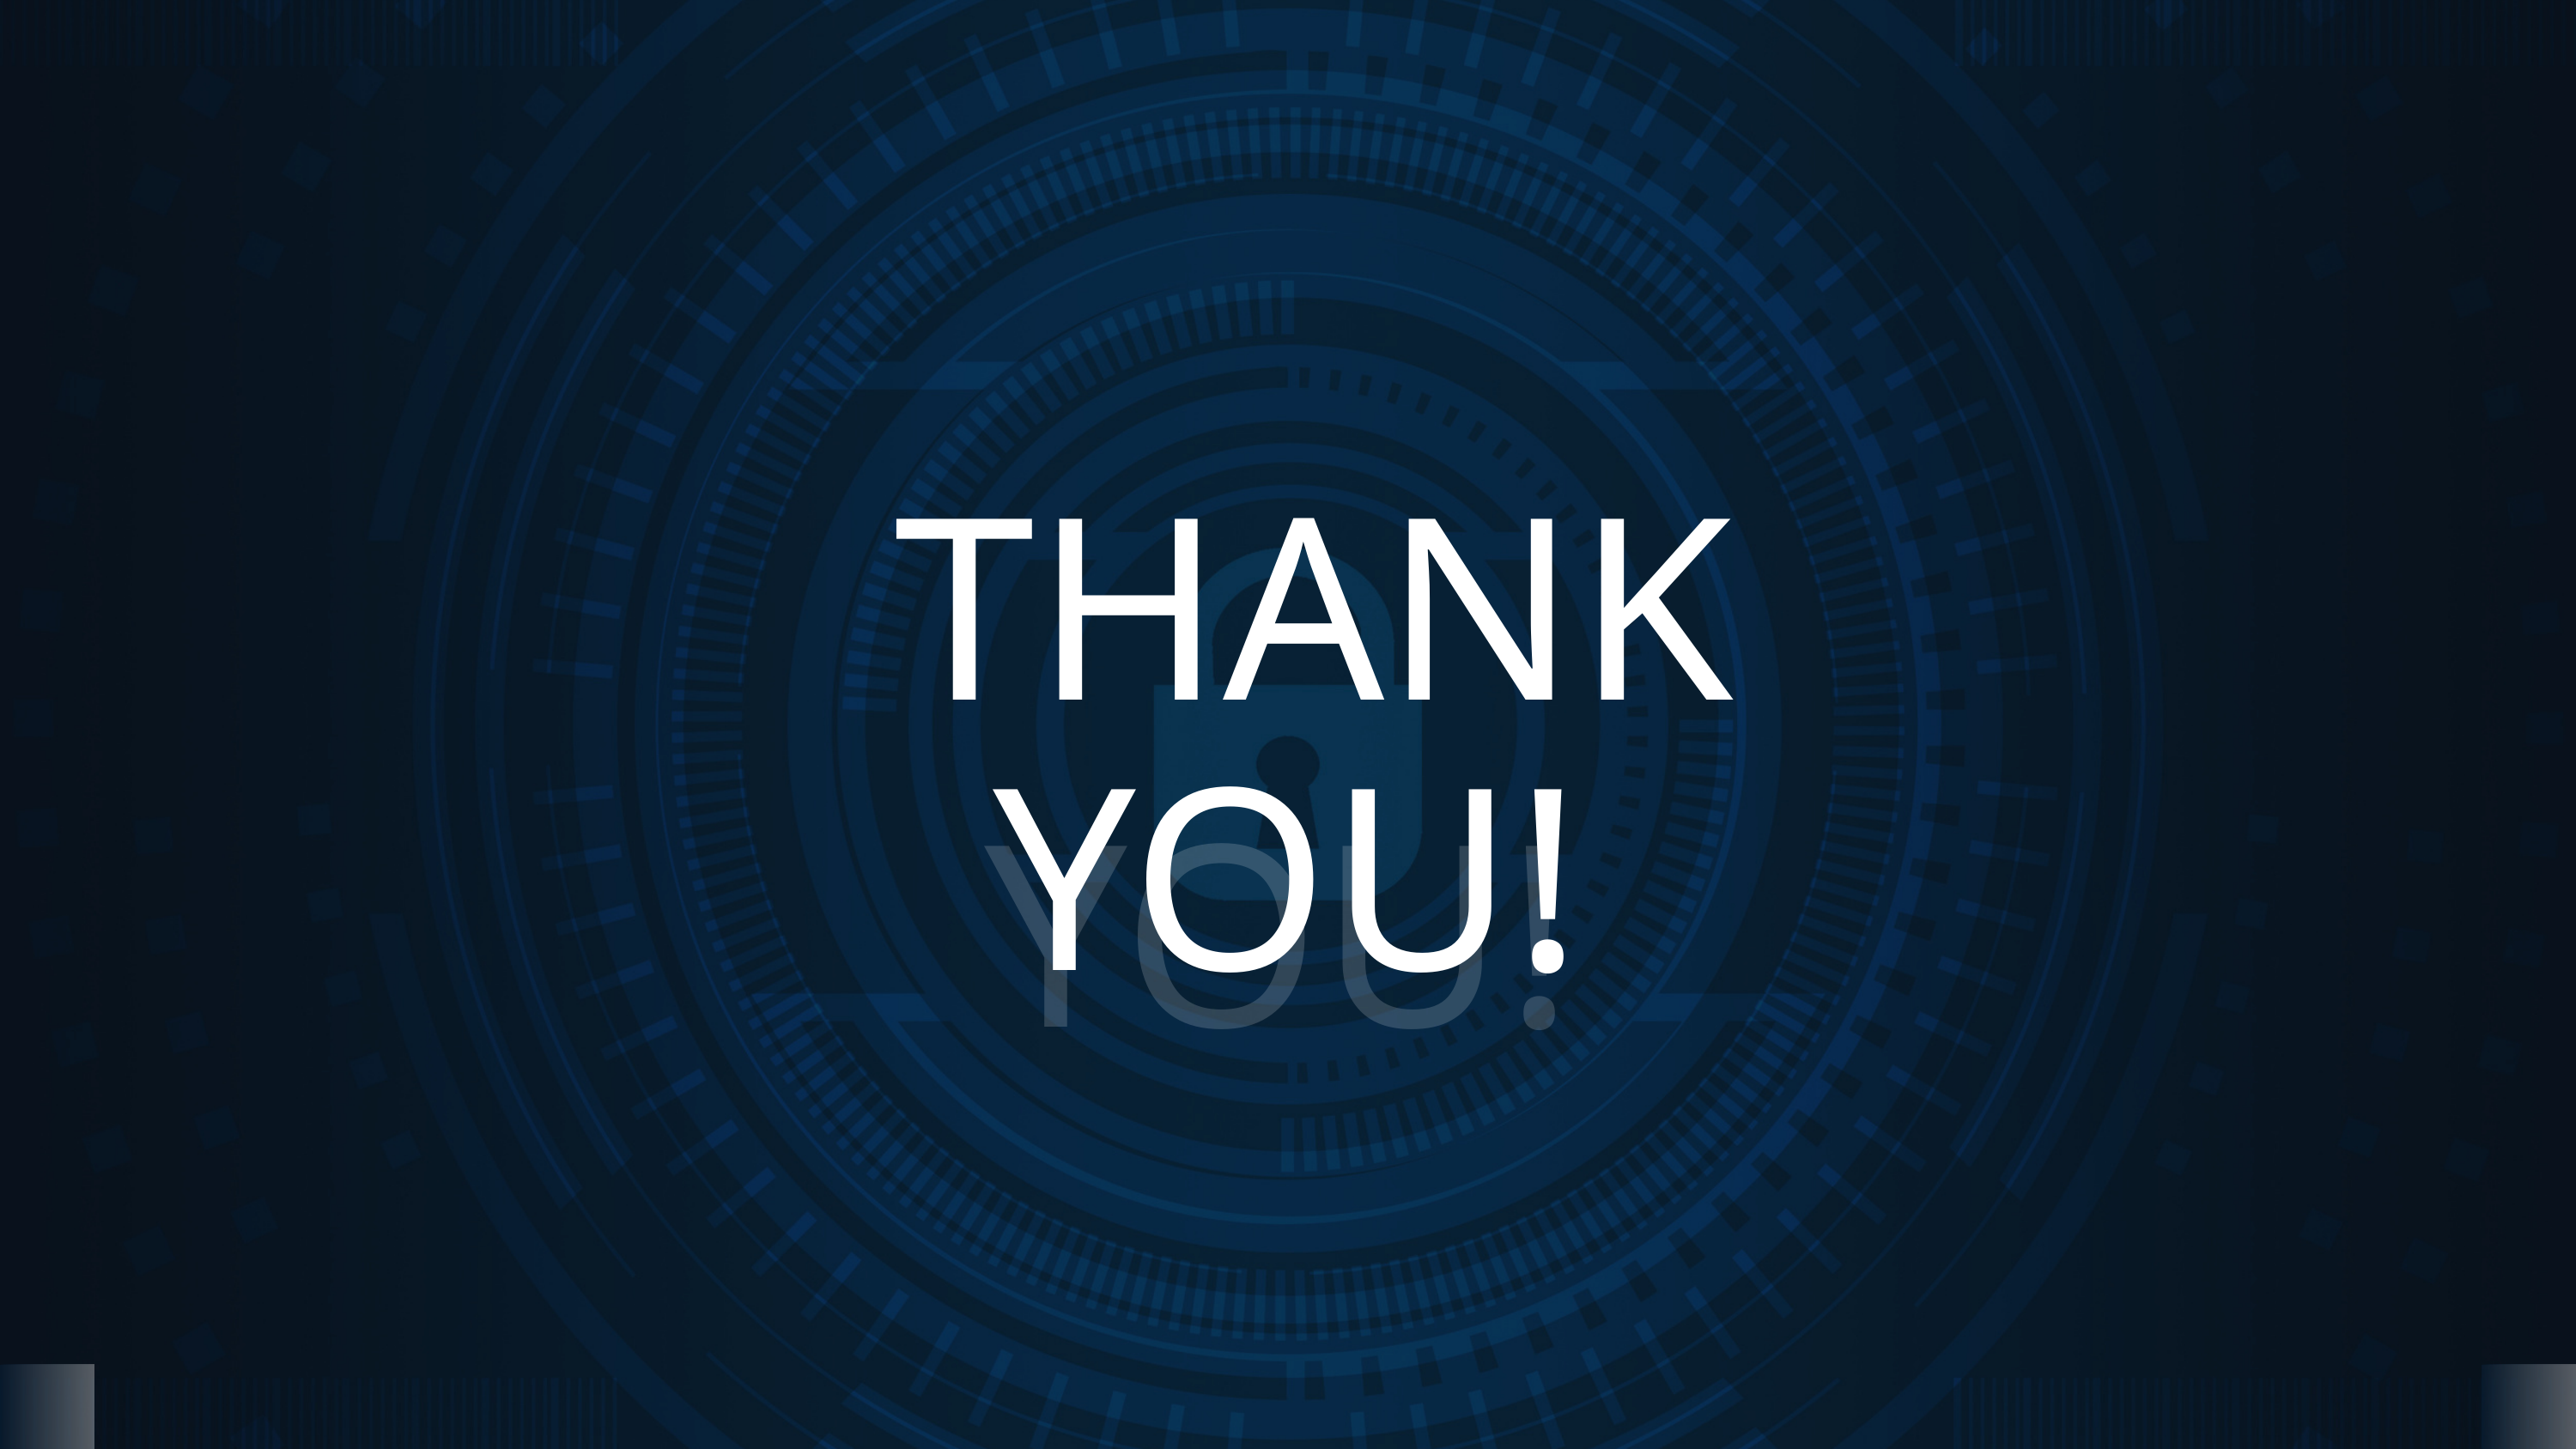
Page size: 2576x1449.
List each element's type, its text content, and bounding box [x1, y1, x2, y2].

text_box THANK [718, 476, 1910, 751]
text_box [0, 0, 2576, 1449]
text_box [2481, 1364, 2576, 1449]
text_box YOU! [955, 747, 1621, 1022]
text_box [0, 1364, 94, 1449]
text_box YOU! [955, 803, 1603, 1078]
